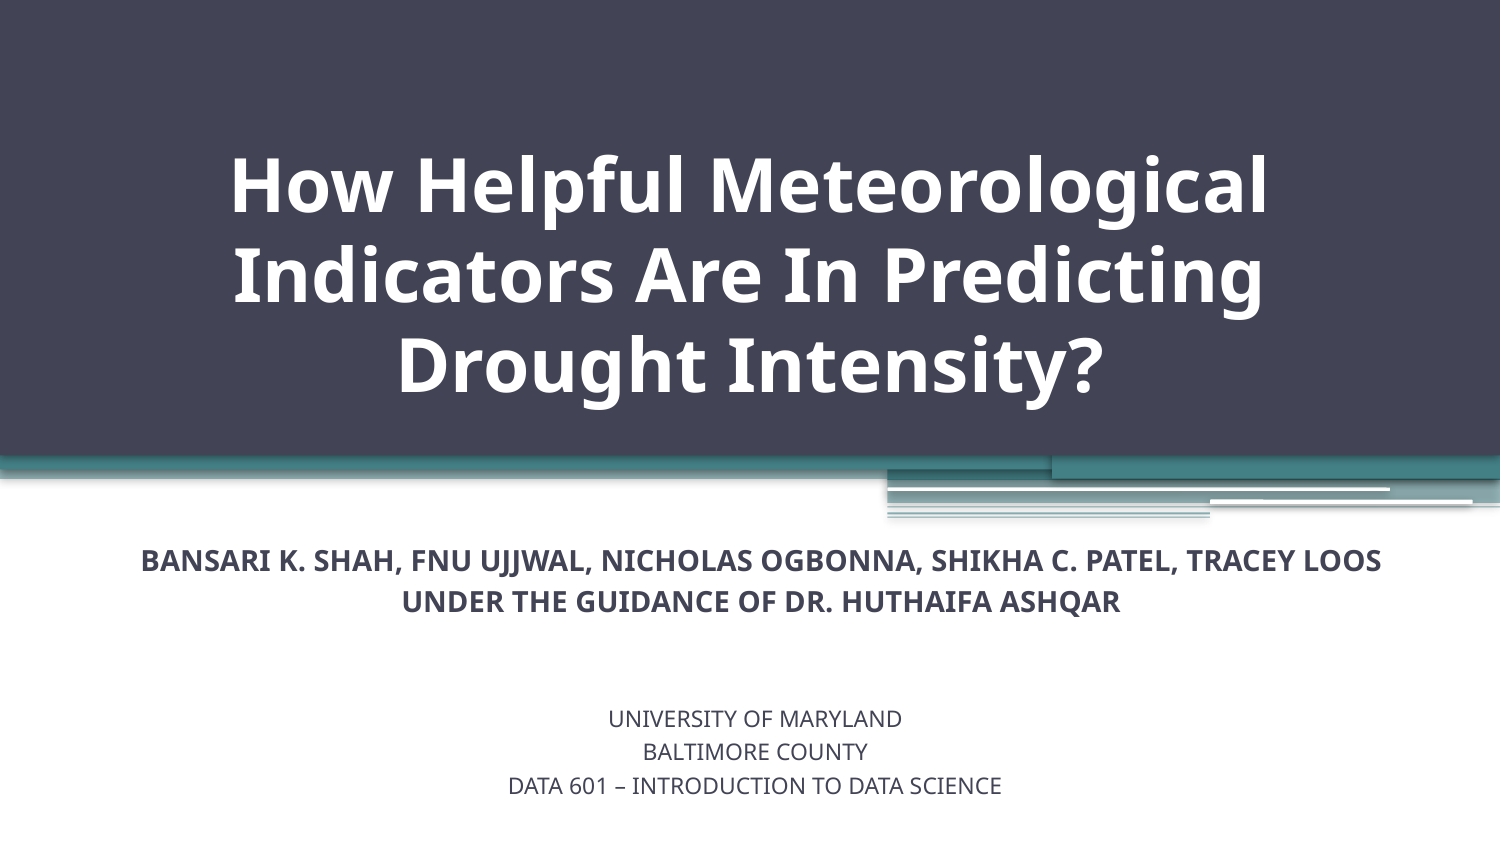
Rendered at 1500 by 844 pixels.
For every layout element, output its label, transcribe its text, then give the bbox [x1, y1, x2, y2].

title How Helpful Meteorological Indicators Are In Predicting Drought Intensity? [112, 103, 1388, 416]
subtitle BANSARI K. SHAH, FNU UJJWAL, NICHOLAS OGBONNA, SHIKHA C. PATEL, TRACEY LOOS UNDER THE GUIDANCE OF DR. HUTHAIFA ASHQAR [99, 534, 1413, 647]
text_box UNIVERSITY OF MARYLAND BALTIMORE COUNTY DATA 601 – INTRODUCTION TO DATA SCIENCE [231, 696, 1269, 844]
